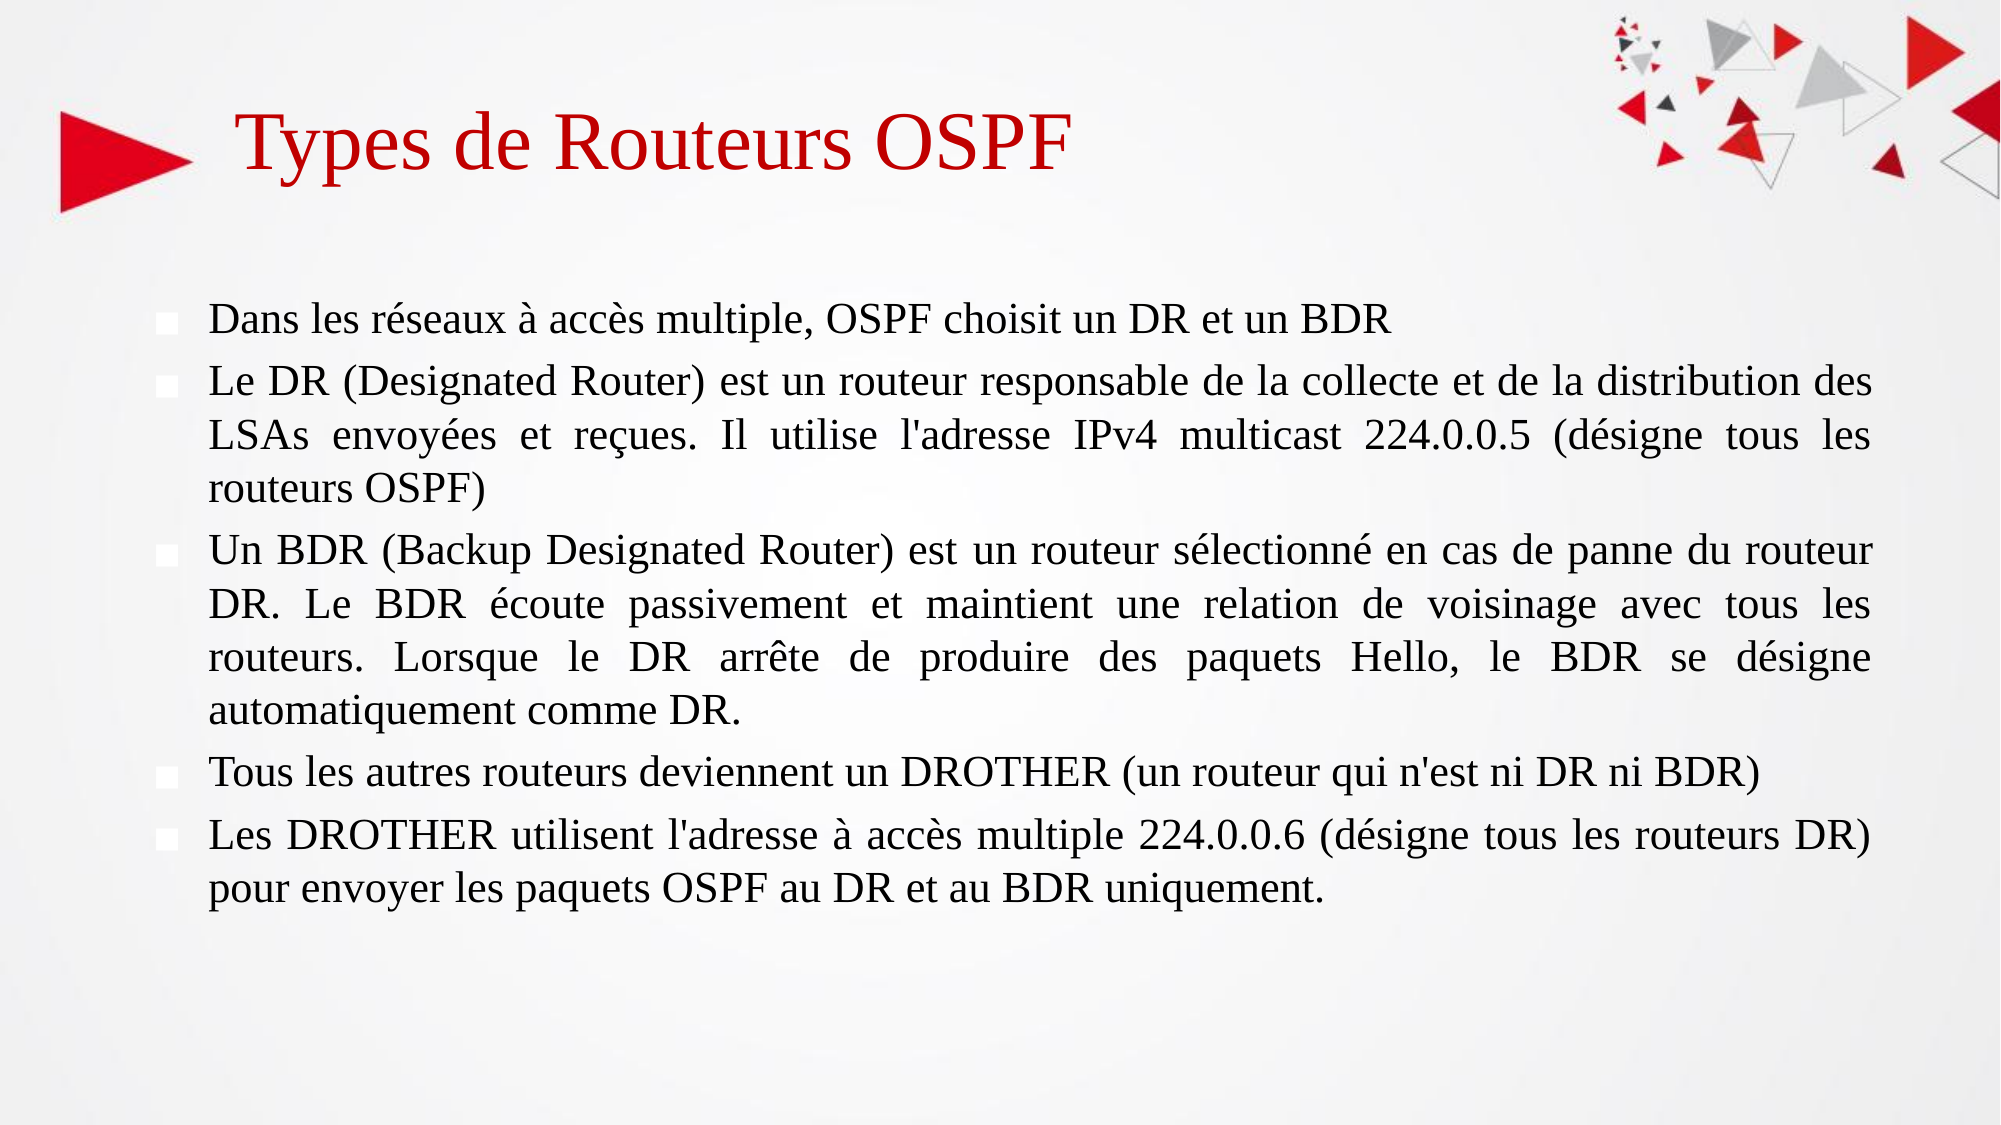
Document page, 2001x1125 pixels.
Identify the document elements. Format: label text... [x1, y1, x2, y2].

title Types de Routeurs OSPF [227, 62, 2000, 223]
picture [0, 0, 2001, 1125]
list Dans les réseaux à accès multiple, OSPF choisit un DR et un BDR Le DR (Designated Router) est un routeur responsable de la collecte et de la distribution des LSAs envoyées et reçues. Il utilise l'adresse IPv4 multicast 224.0.0.5 (désigne tous les routeurs OSPF) Un BDR (Backup Designated Router) est un routeur sélectionné en cas de panne du routeur DR. Le BDR écoute passivement et maintient une relation de voisinage avec tous les routeurs. Lorsque le DR arrête de produire des paquets Hello, le BDR se désigne automatiquement comme DR. Tous les autres routeurs deviennent un DROTHER (un routeur qui n'est ni DR ni BDR) Les DROTHER utilisent l'adresse à accès multiple 224.0.0.6 (désigne tous les routeurs DR) pour envoyer les paquets OSPF au DR et au BDR uniquement. [137, 281, 1890, 948]
